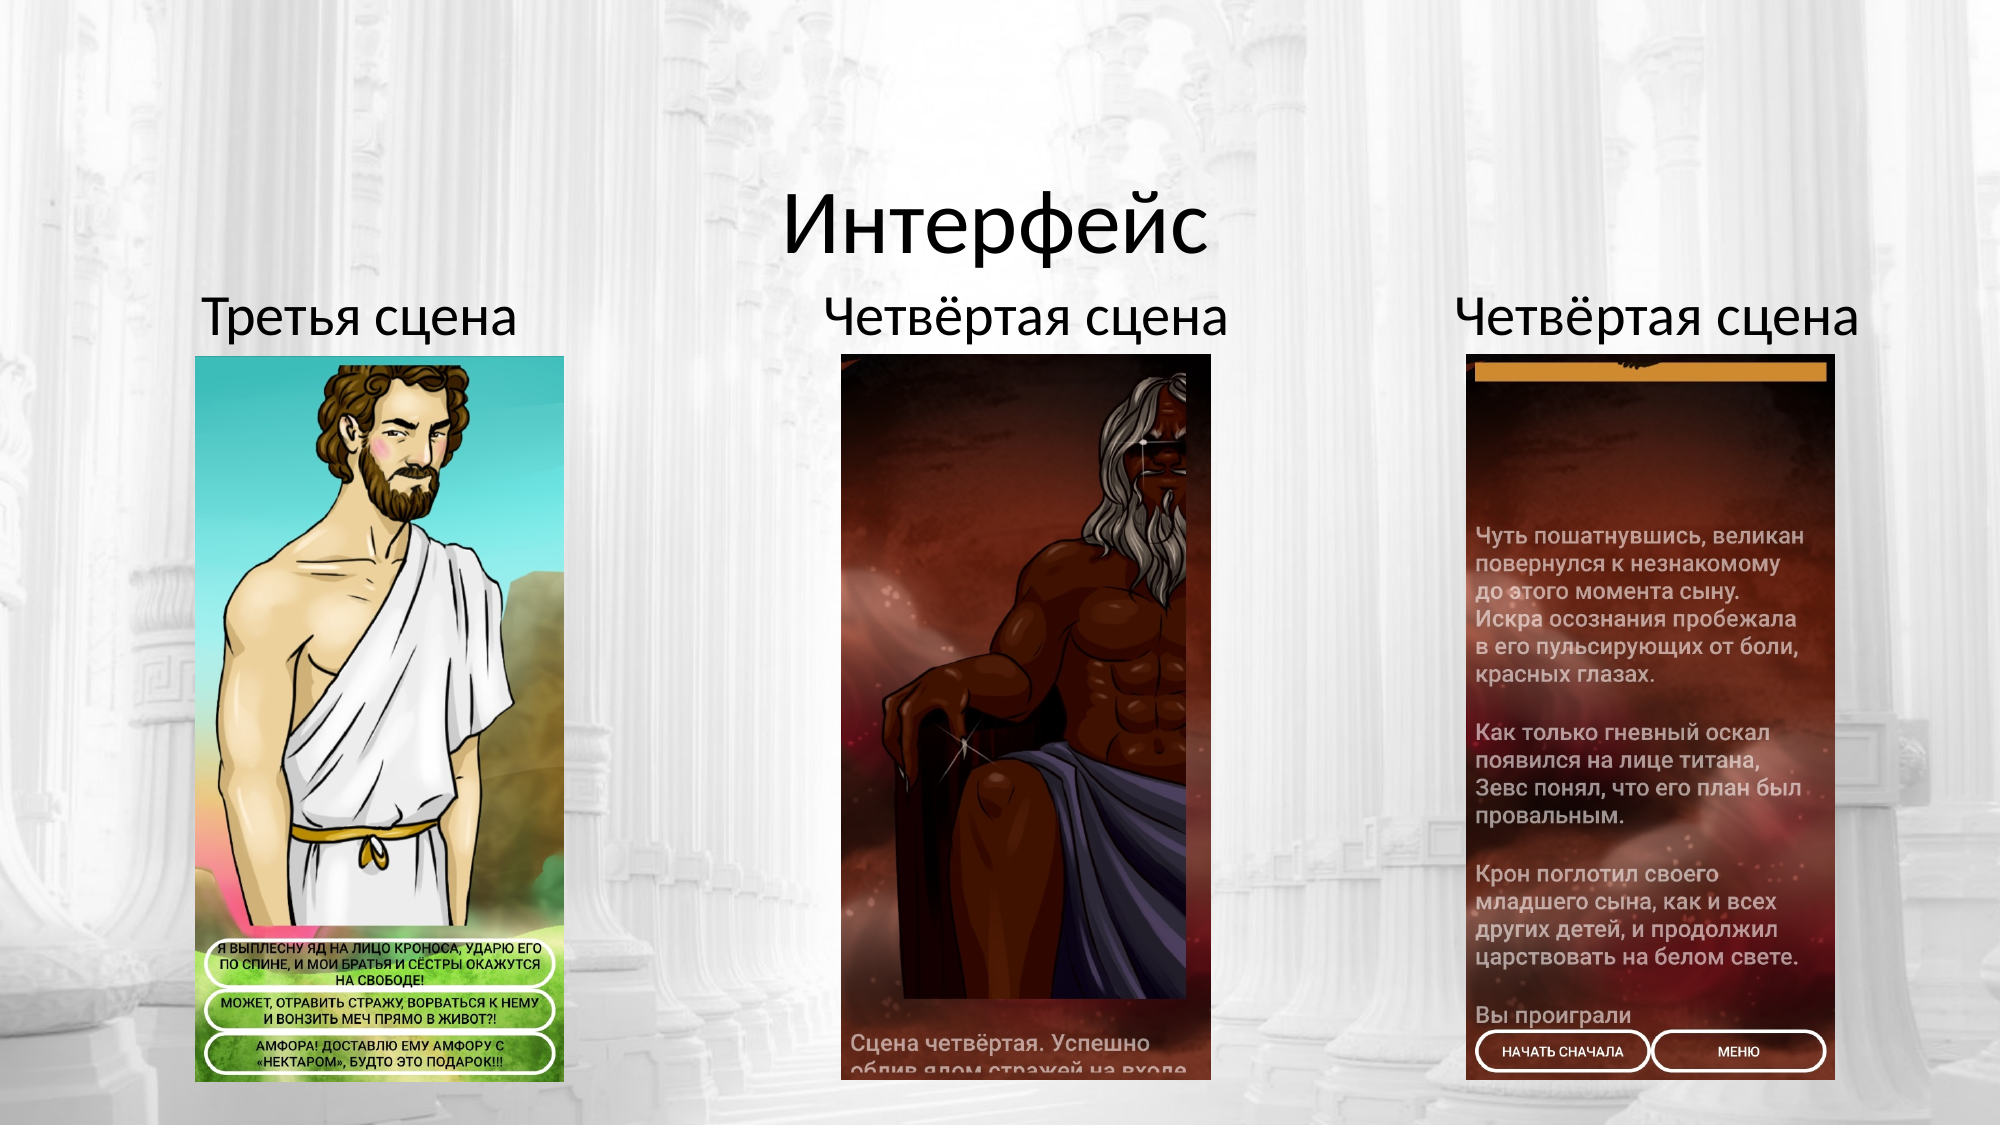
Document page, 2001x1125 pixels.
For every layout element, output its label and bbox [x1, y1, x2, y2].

picture [1466, 354, 1835, 1080]
picture [195, 357, 564, 1082]
list [0, 0, 2000, 1125]
picture [841, 354, 1211, 1080]
